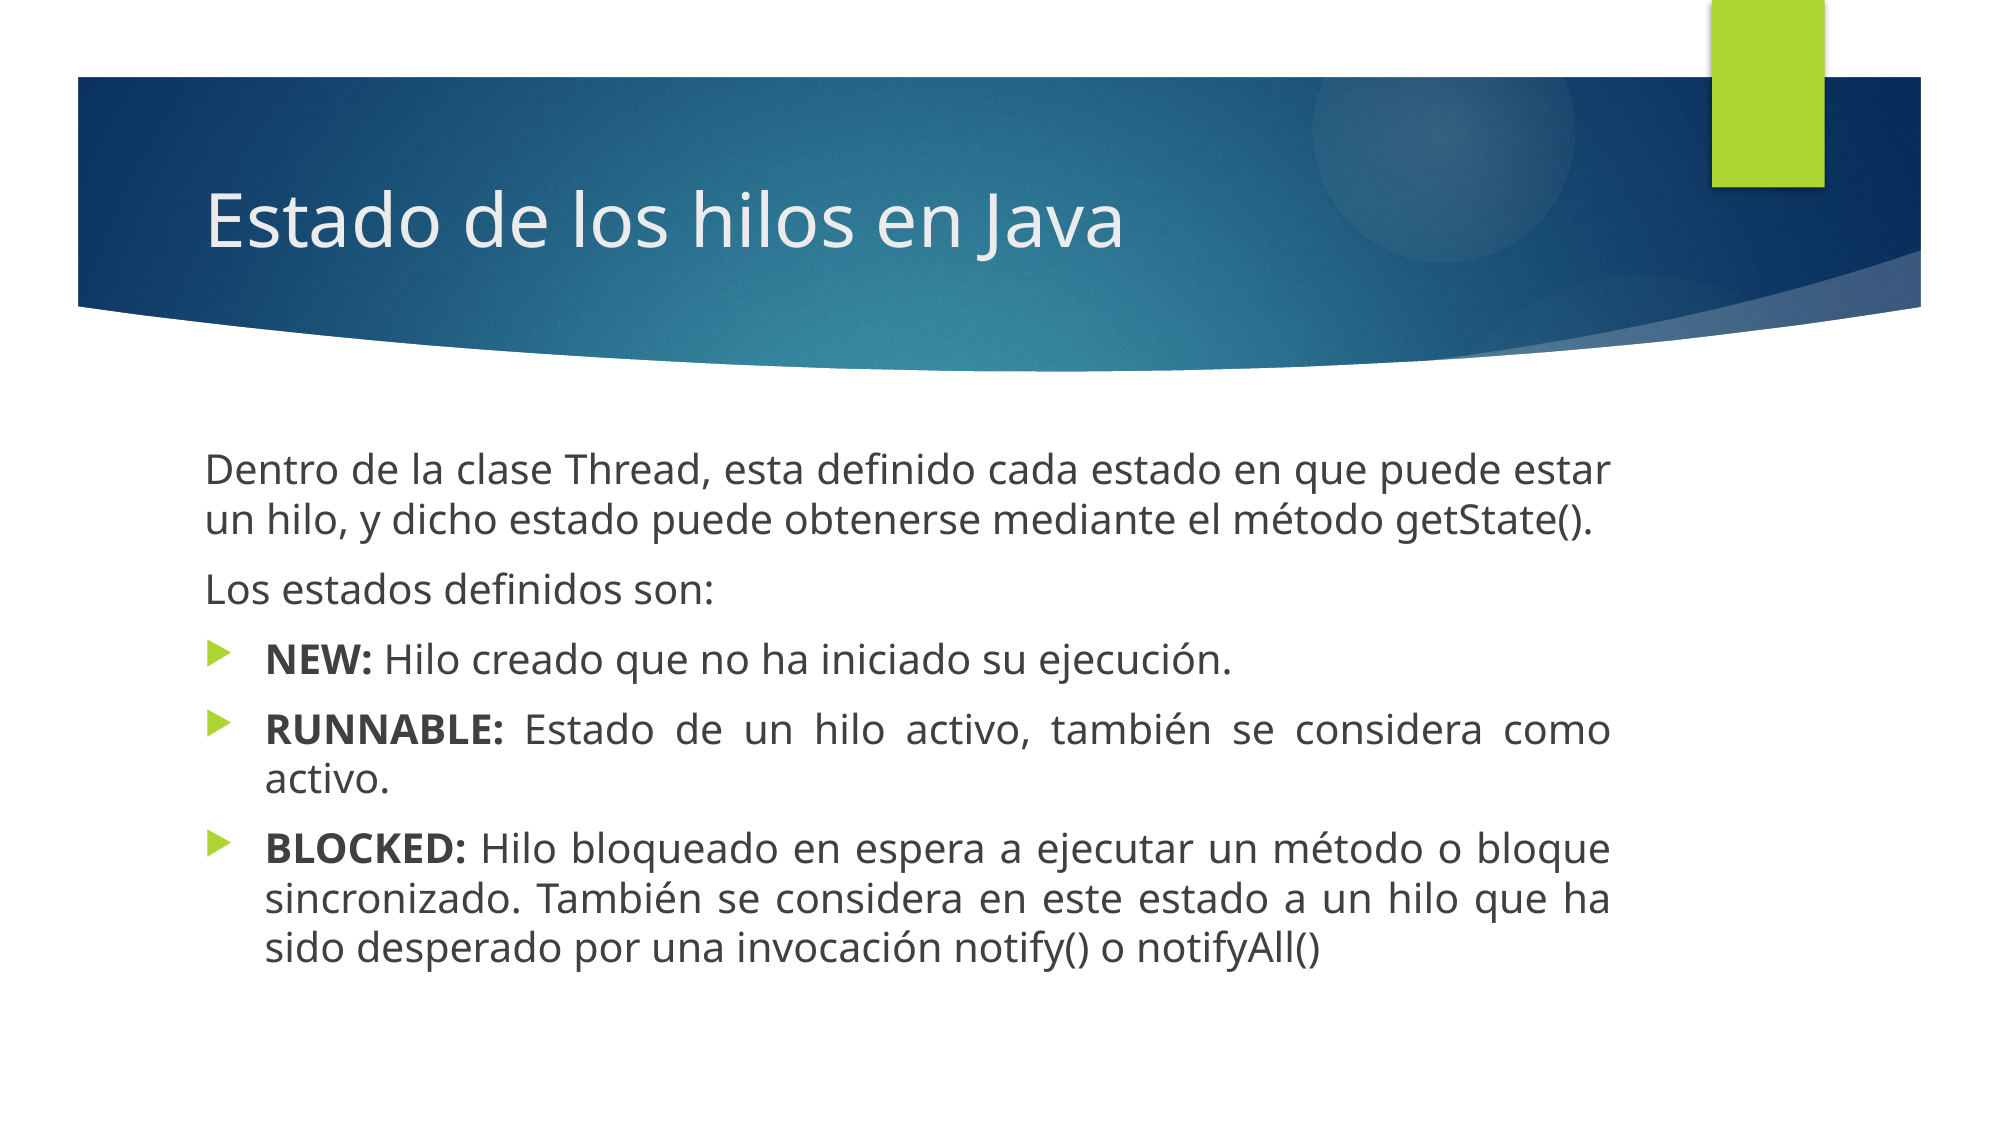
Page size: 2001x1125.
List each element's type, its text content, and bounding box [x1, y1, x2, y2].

list Dentro de la clase Thread, esta definido cada estado en que puede estar un hilo, y dicho estado puede obtenerse mediante el método getState(). Los estados definidos son: NEW: Hilo creado que no ha iniciado su ejecución. RUNNABLE: Estado de un hilo activo, también se considera como activo. BLOCKED: Hilo bloqueado en espera a ejecutar un método o bloque sincronizado. También se considera en este estado a un hilo que ha sido desperado por una invocación notify() o notifyAll() [189, 427, 1627, 988]
title Estado de los hilos en Java [189, 159, 1627, 276]
